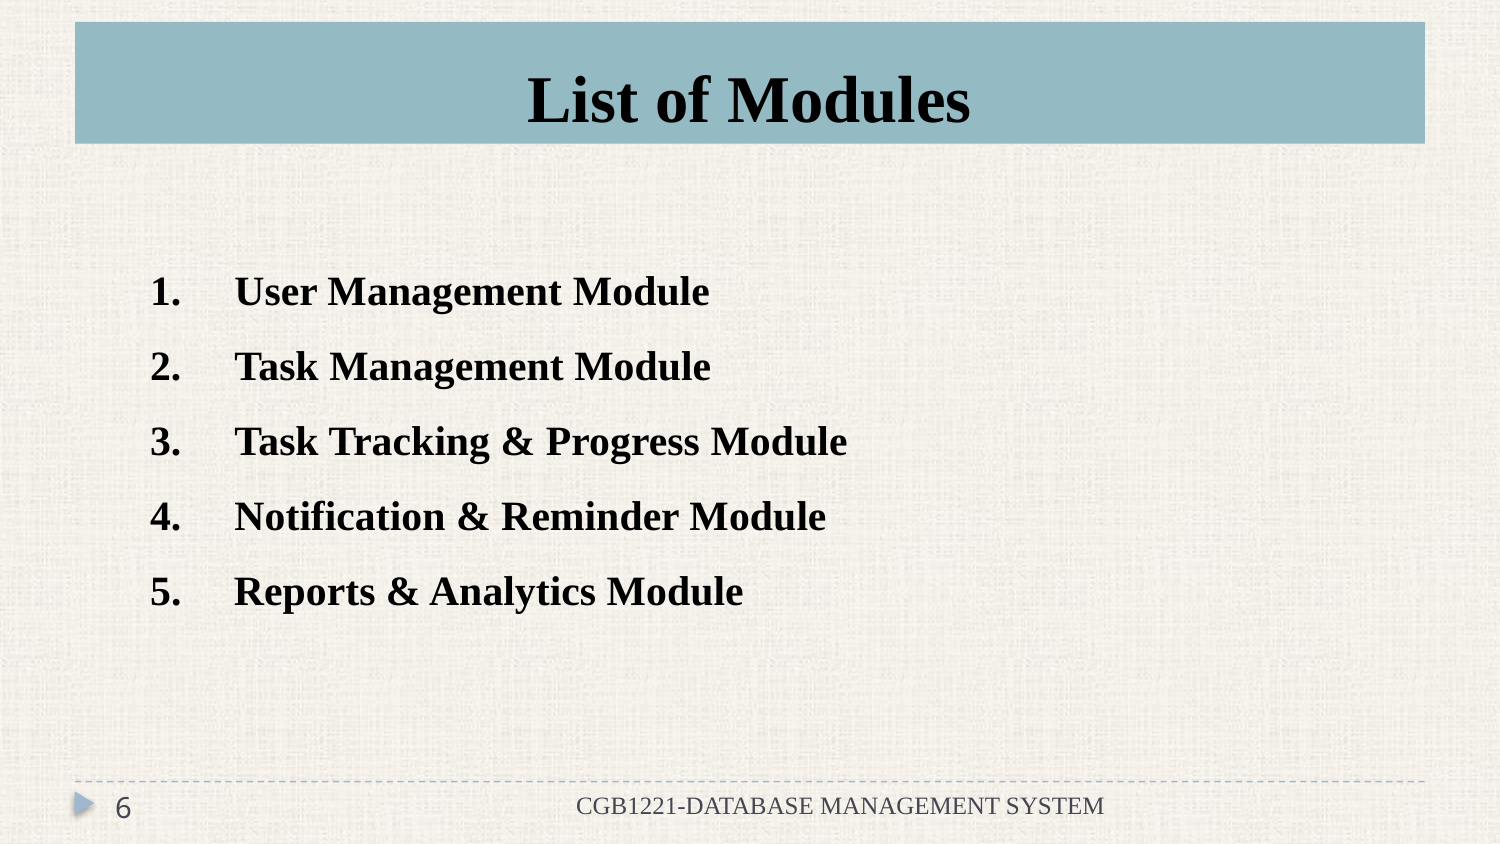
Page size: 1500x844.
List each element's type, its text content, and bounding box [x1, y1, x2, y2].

title List of Modules [75, 21, 1425, 144]
text_box User Management Module Task Management Module Task Tracking & Progress Module Notification & Reminder Module 5. Reports & Analytics Module [149, 238, 1235, 684]
slide_number 6 [100, 782, 426, 827]
footer CGB1221-DATABASE MANAGEMENT SYSTEM [512, 782, 1175, 844]
